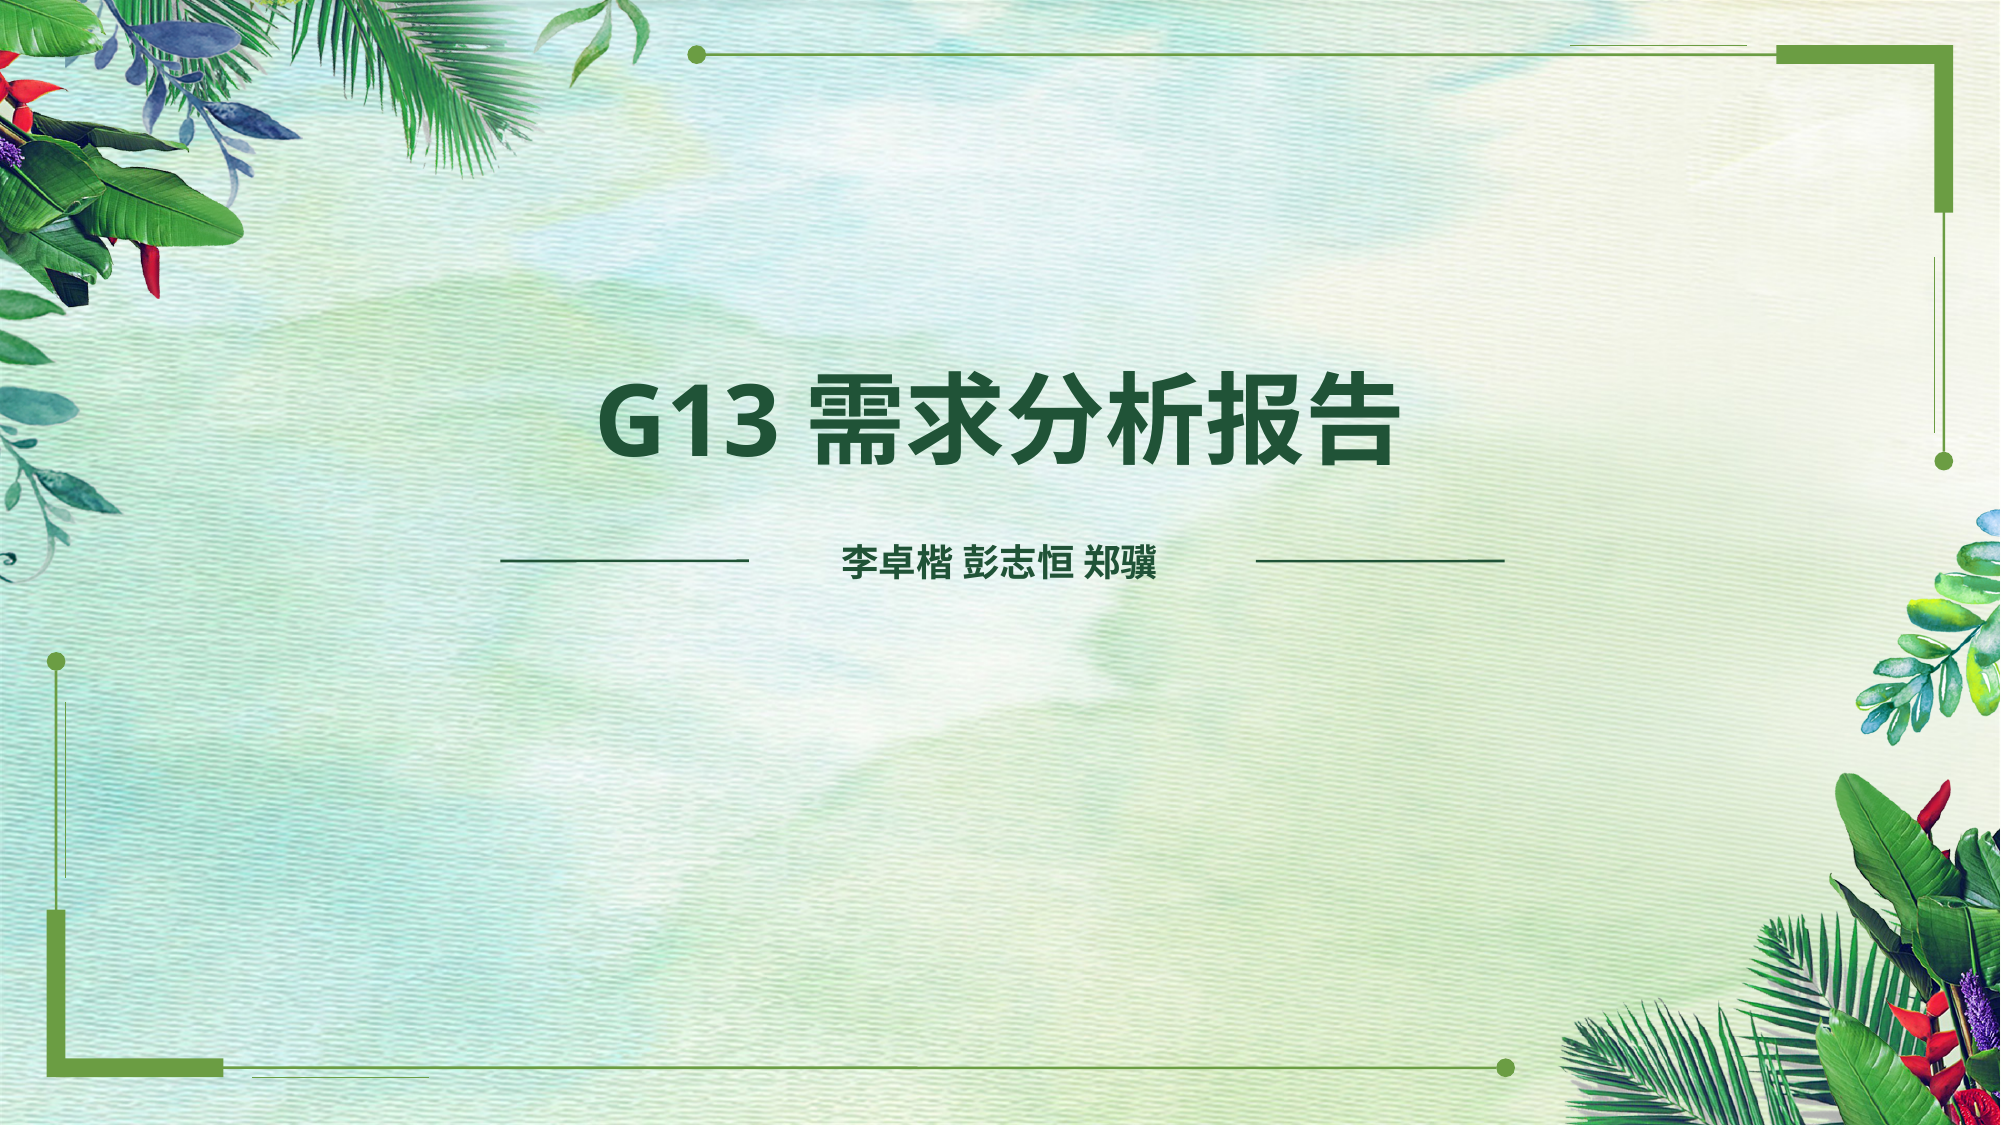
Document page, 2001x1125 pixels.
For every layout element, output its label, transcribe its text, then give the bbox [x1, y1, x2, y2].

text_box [687, 45, 1954, 471]
text_box G13需求分析报告 [660, 349, 1553, 485]
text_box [1776, 45, 1954, 213]
text_box 李卓楷 彭志恒 郑骥 [743, 531, 1257, 592]
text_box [46, 909, 224, 1077]
picture [0, 0, 2001, 1125]
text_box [46, 651, 1515, 1078]
